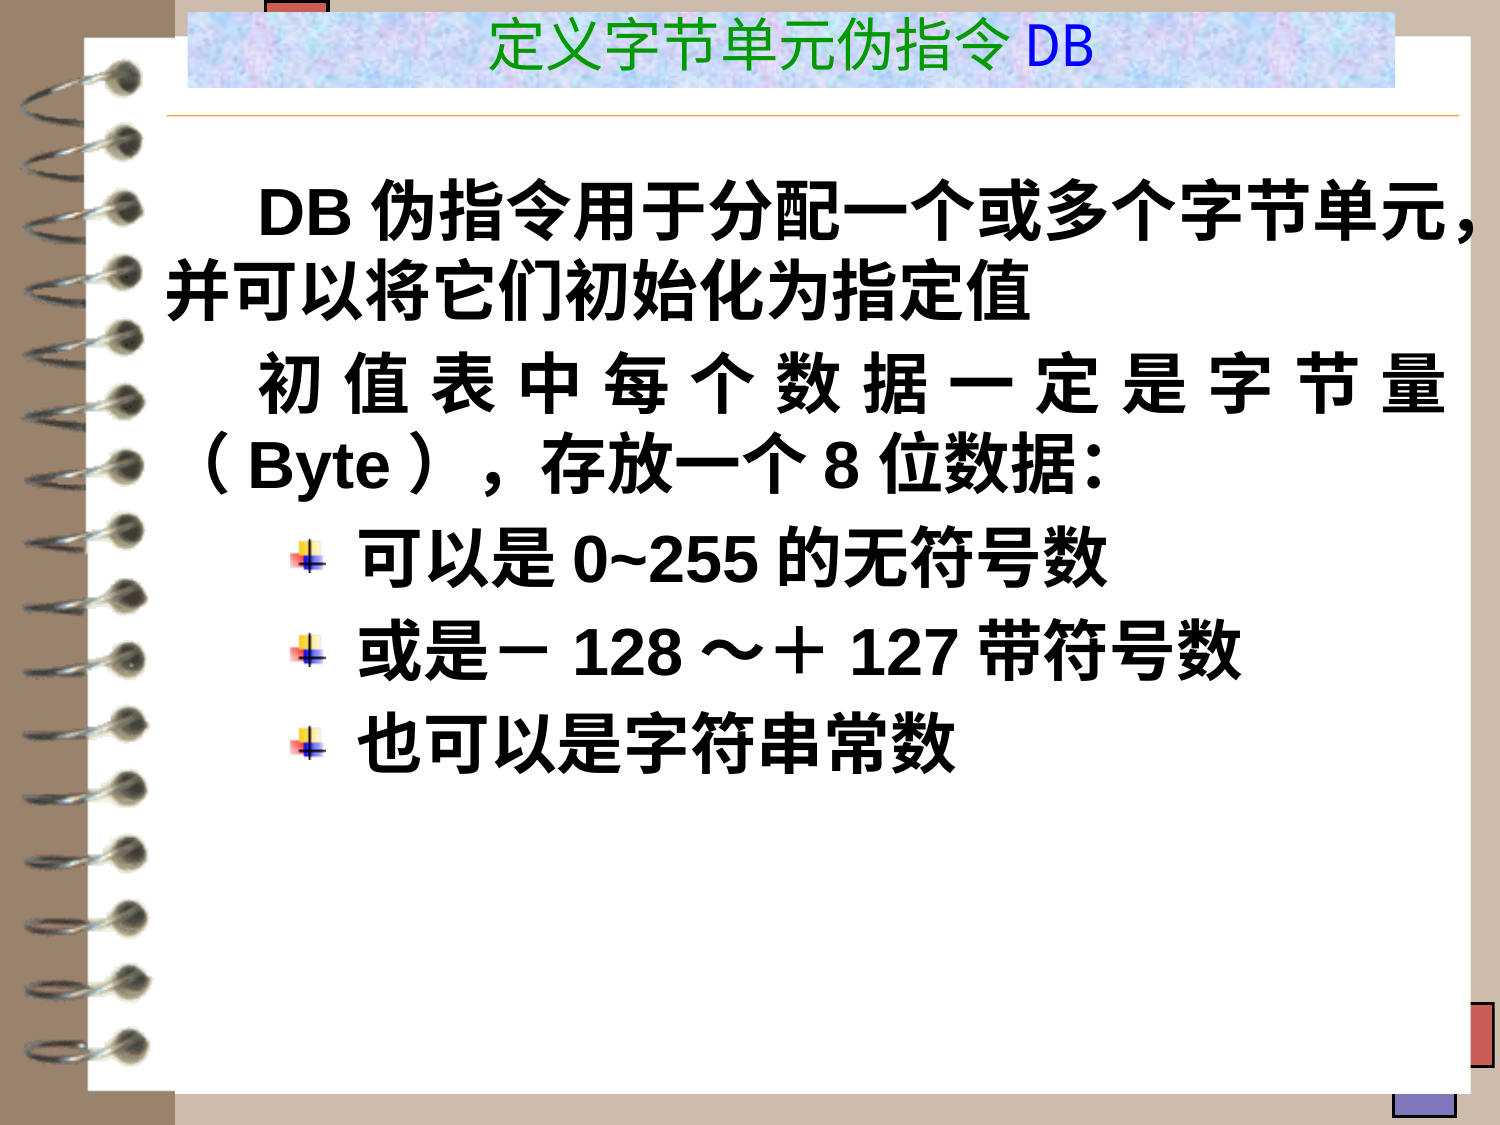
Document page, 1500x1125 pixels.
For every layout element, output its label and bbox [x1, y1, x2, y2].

text_box [0, 0, 1471, 1125]
